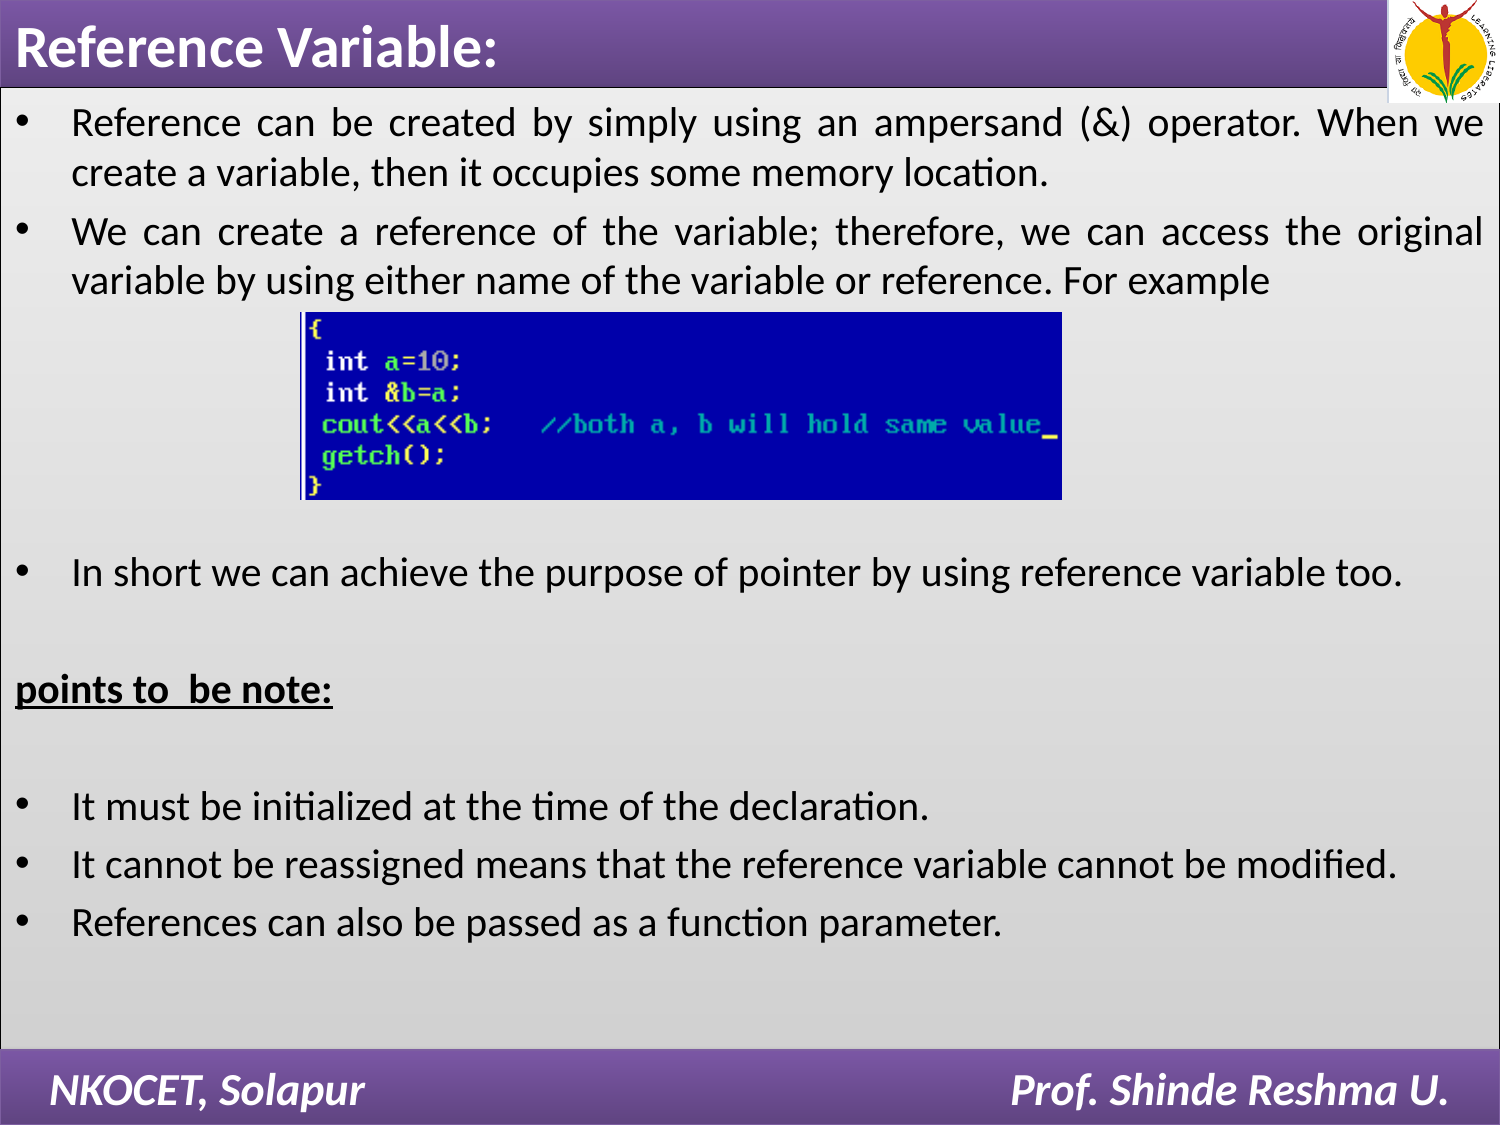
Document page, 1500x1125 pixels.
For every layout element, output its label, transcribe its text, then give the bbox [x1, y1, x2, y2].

picture [299, 312, 1062, 501]
picture [1387, 0, 1500, 104]
title Reference Variable: [0, 0, 1385, 86]
list Reference can be created by simply using an ampersand (&) operator. When we create a variable, then it occupies some memory location. We can create a reference of the variable; therefore, we can access the original variable by using either name of the variable or reference. For example In short we can achieve the purpose of pointer by using reference variable too. points to be note: It must be initialized at the time of the declaration. It cannot be reassigned means that the reference variable cannot be modified. References can also be passed as a function parameter. [0, 87, 1500, 1049]
text_box NKOCET, Solapur Prof. Shinde Reshma U. [0, 1049, 1500, 1125]
